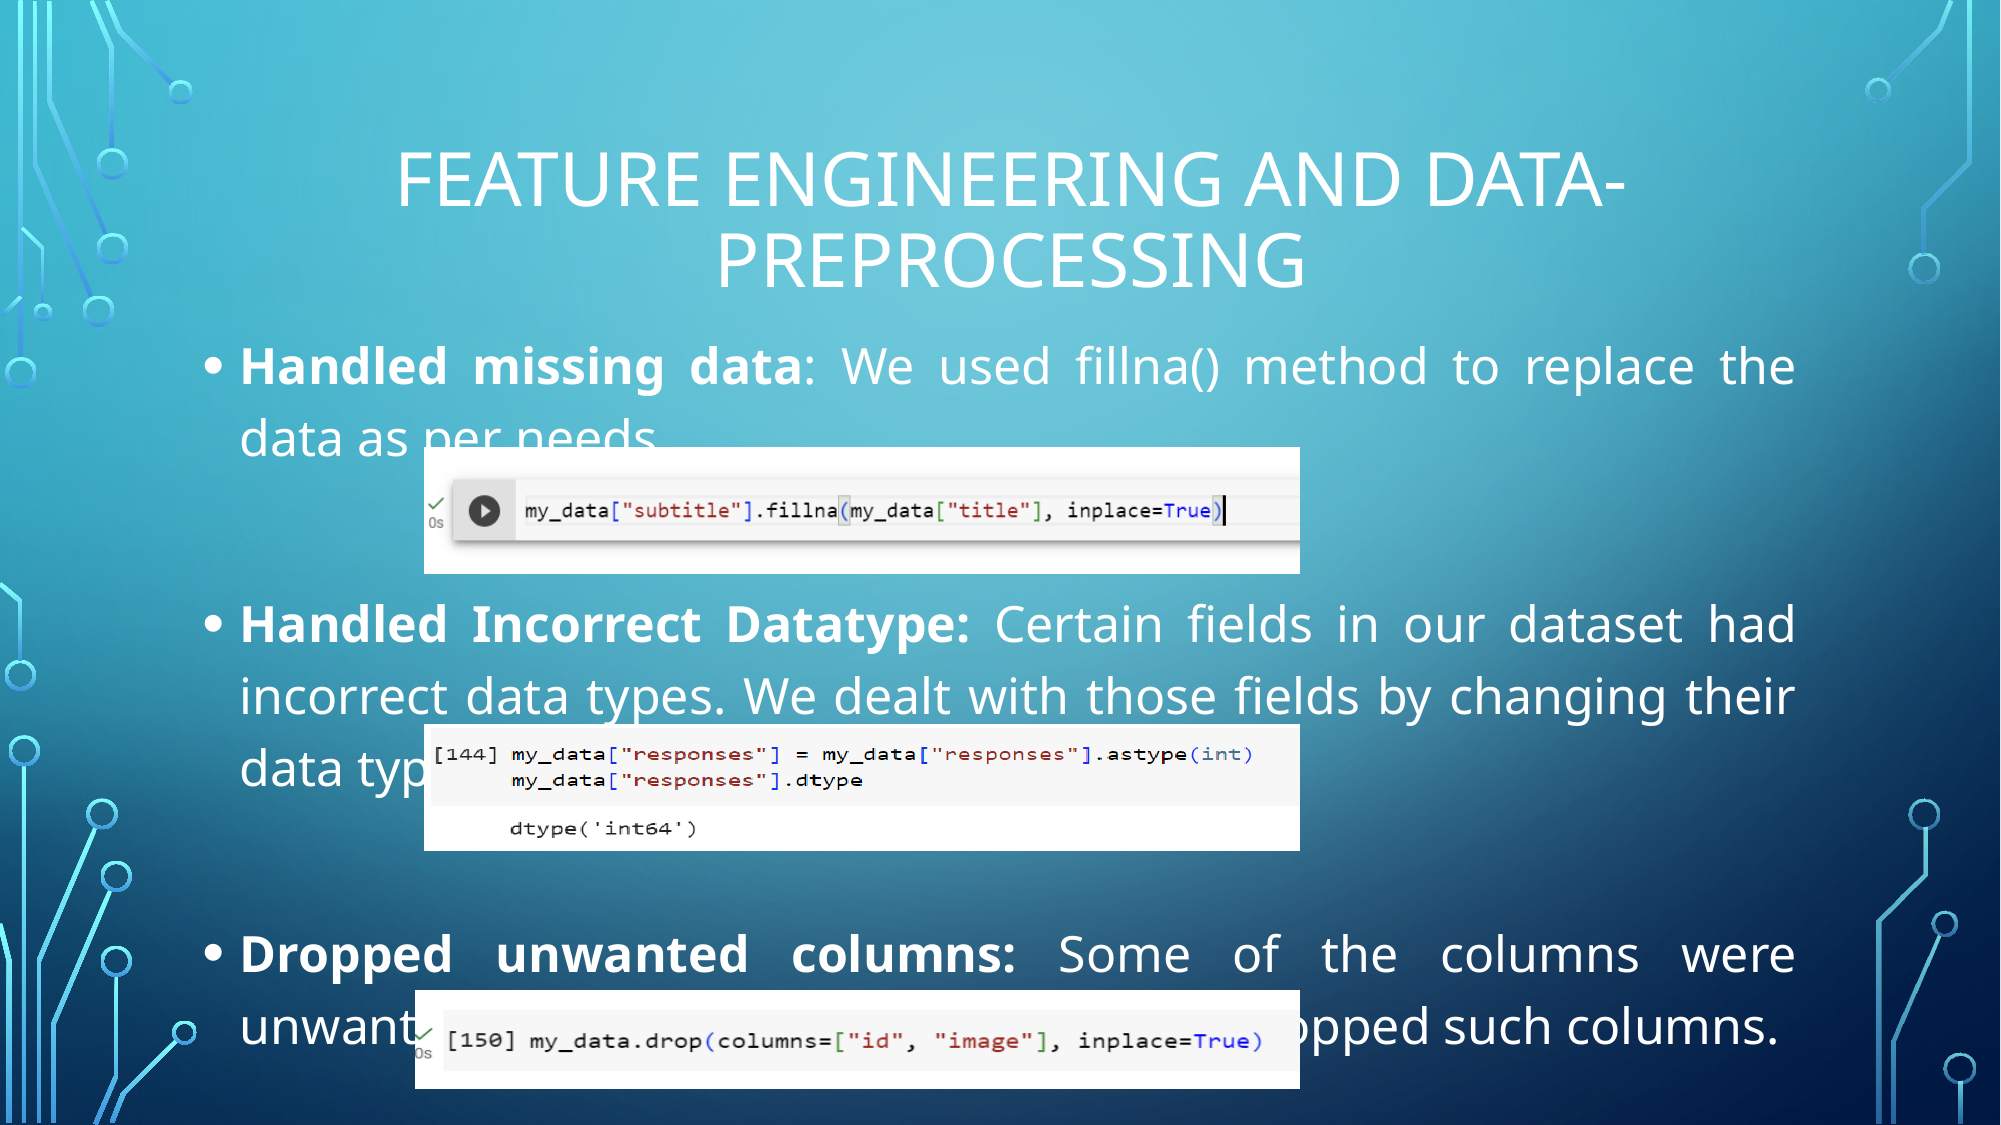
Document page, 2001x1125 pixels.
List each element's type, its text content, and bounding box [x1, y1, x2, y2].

picture [414, 990, 1300, 1089]
picture [424, 723, 1300, 851]
picture [424, 446, 1300, 574]
title FEATURE ENGINEERING AND DATA-PREPROCESSING [187, 101, 1836, 344]
list Handled missing data: We used fillna() method to replace the data as per needs. Handled Incorrect Datatype: Certain fields in our dataset had incorrect data types. We dealt with those fields by changing their data type. Dropped unwanted columns: Some of the columns were unwanted for our system building. So, we dropped such columns. [187, 315, 1813, 1089]
